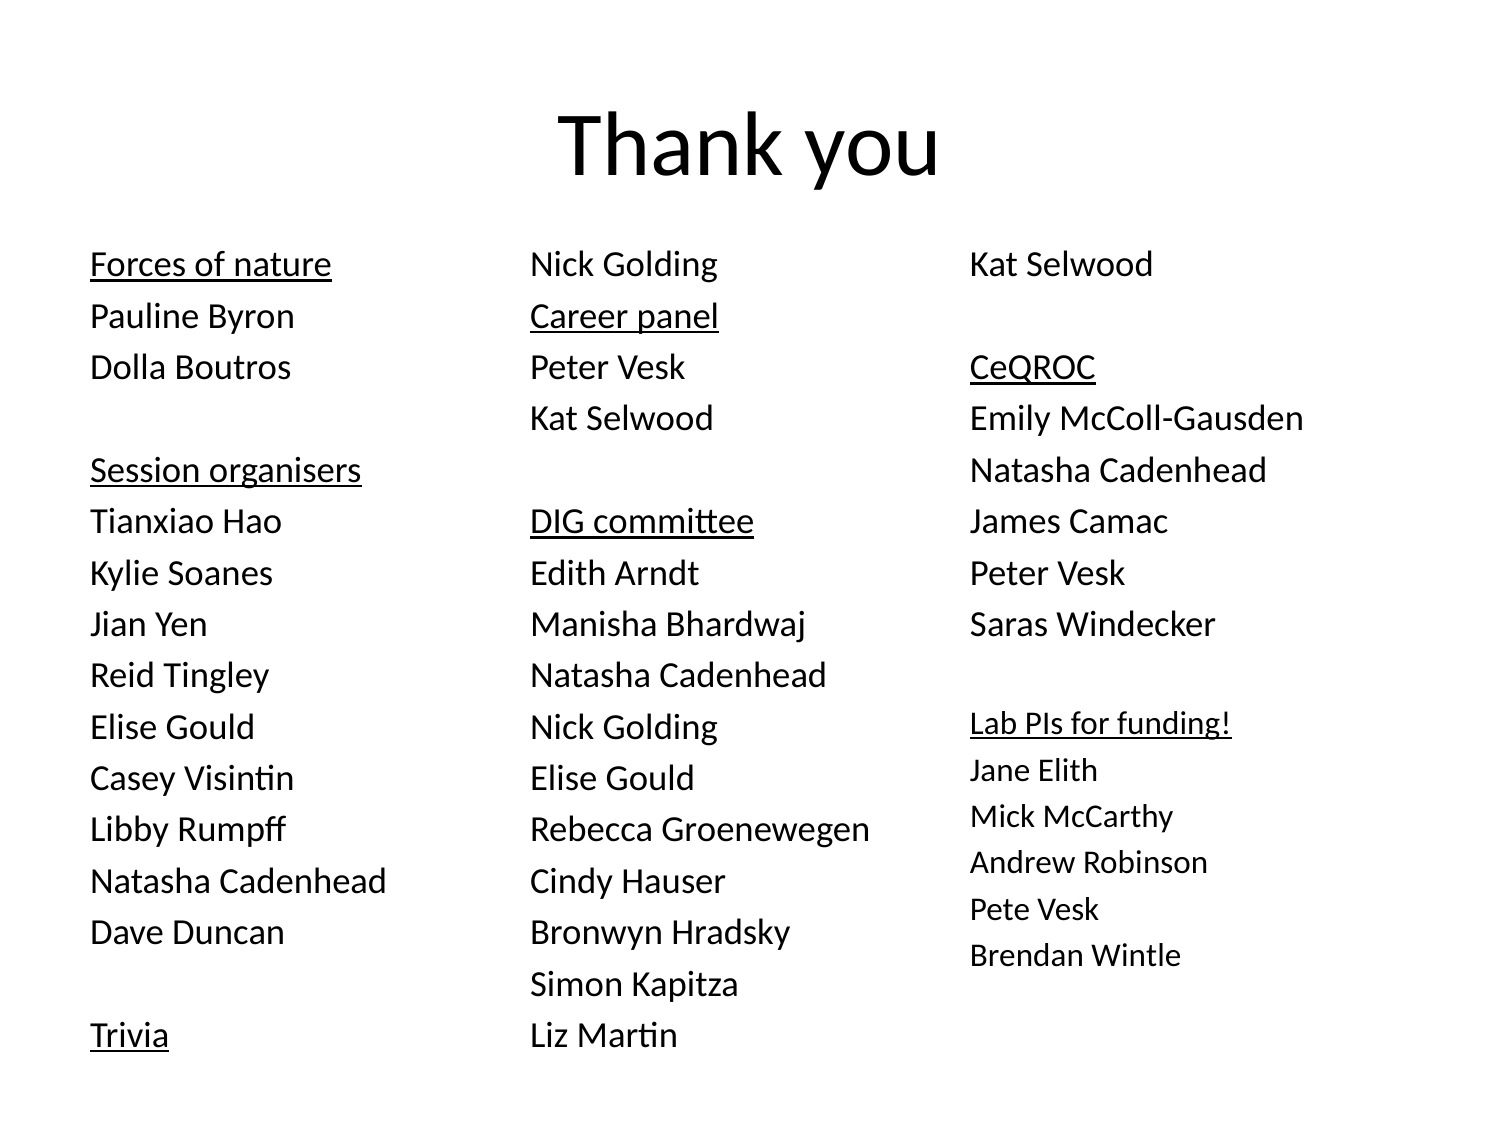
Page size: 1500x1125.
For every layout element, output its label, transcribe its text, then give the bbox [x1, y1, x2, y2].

title Thank you [75, 45, 1425, 232]
list Forces of nature Pauline Byron Dolla Boutros Session organisers Tianxiao Hao Kylie Soanes Jian Yen Reid Tingley Elise Gould Casey Visintin Libby Rumpff Natasha Cadenhead Dave Duncan Trivia Nick Golding Career panel Peter Vesk Kat Selwood DIG committee Edith Arndt Manisha Bhardwaj Natasha Cadenhead Nick Golding Elise Gould Rebecca Groenewegen Cindy Hauser Bronwyn Hradsky Simon Kapitza Liz Martin Kat Selwood CeQROC Emily McColl-Gausden Natasha Cadenhead James Camac Peter Vesk Saras Windecker Lab PIs for funding! Jane Elith Mick McCarthy Andrew Robinson Pete Vesk Brendan Wintle [75, 232, 1425, 1069]
